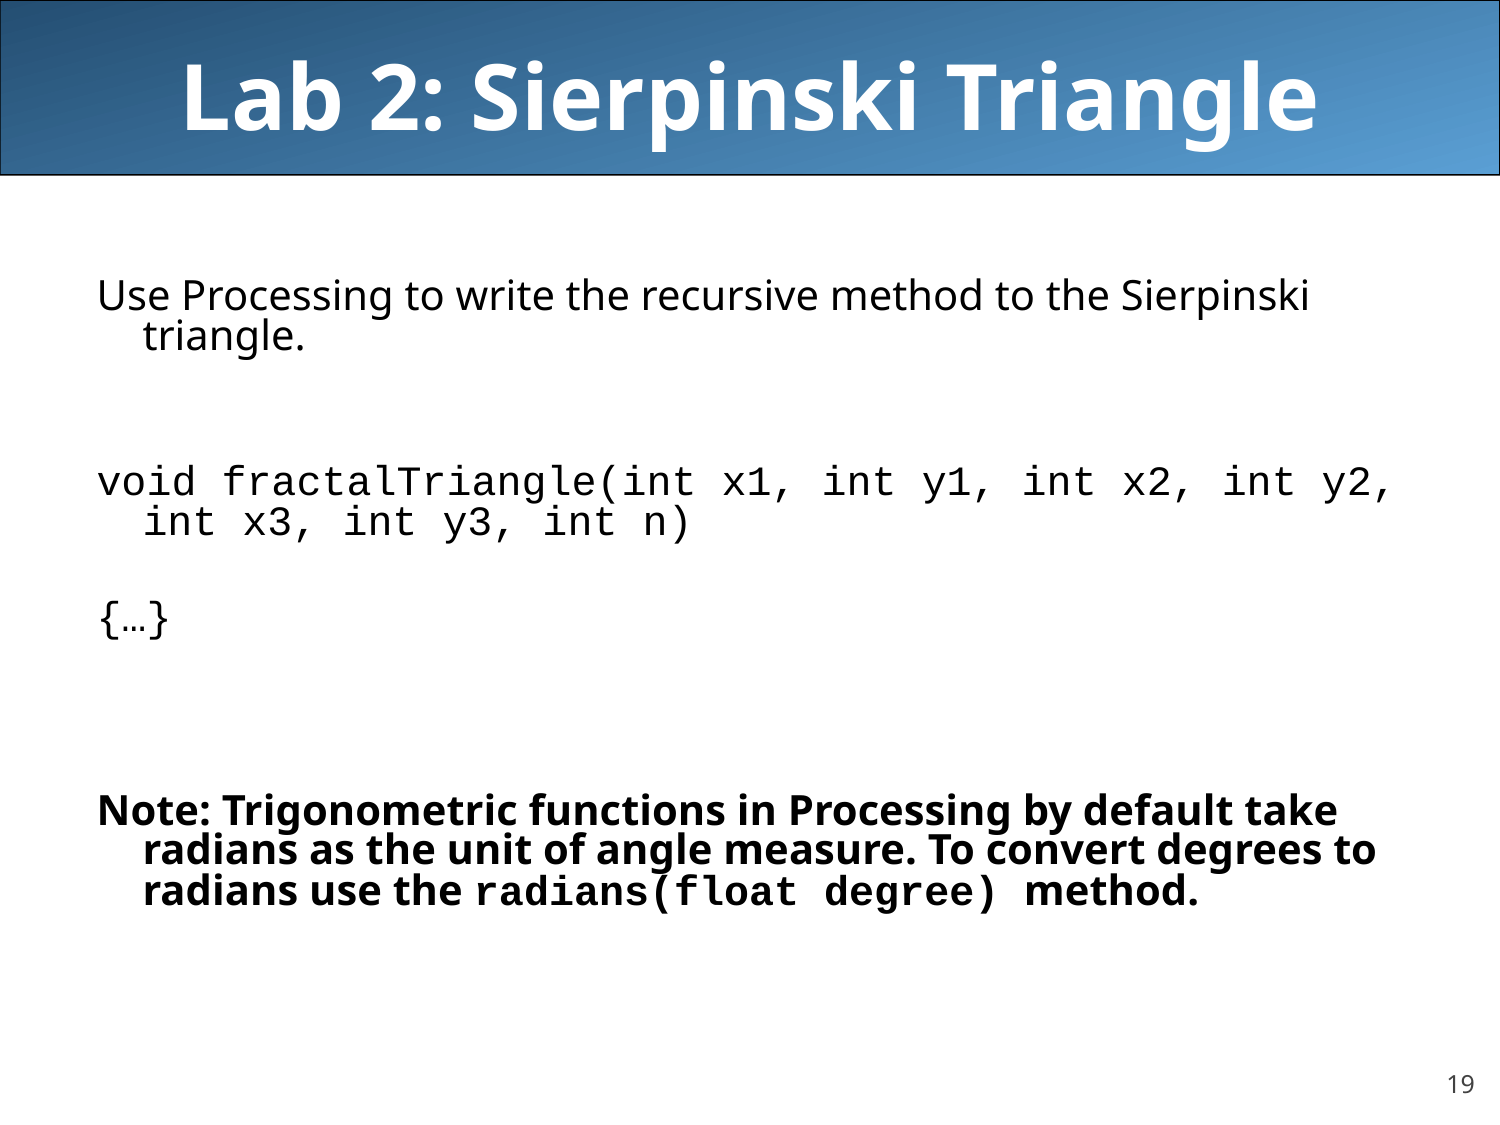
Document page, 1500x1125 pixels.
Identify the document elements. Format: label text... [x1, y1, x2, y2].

title Lab 2: Sierpinski Triangle [75, 0, 1425, 188]
list Use Processing to write the recursive method to the Sierpinski triangle. void fractalTriangle(int x1, int y1, int x2, int y2, int x3, int y3, int n) {…} Note: Trigonometric functions in Processing by default take radians as the unit of angle measure. To convert degrees to radians use the radians(float degree) method. [24, 212, 1500, 1063]
